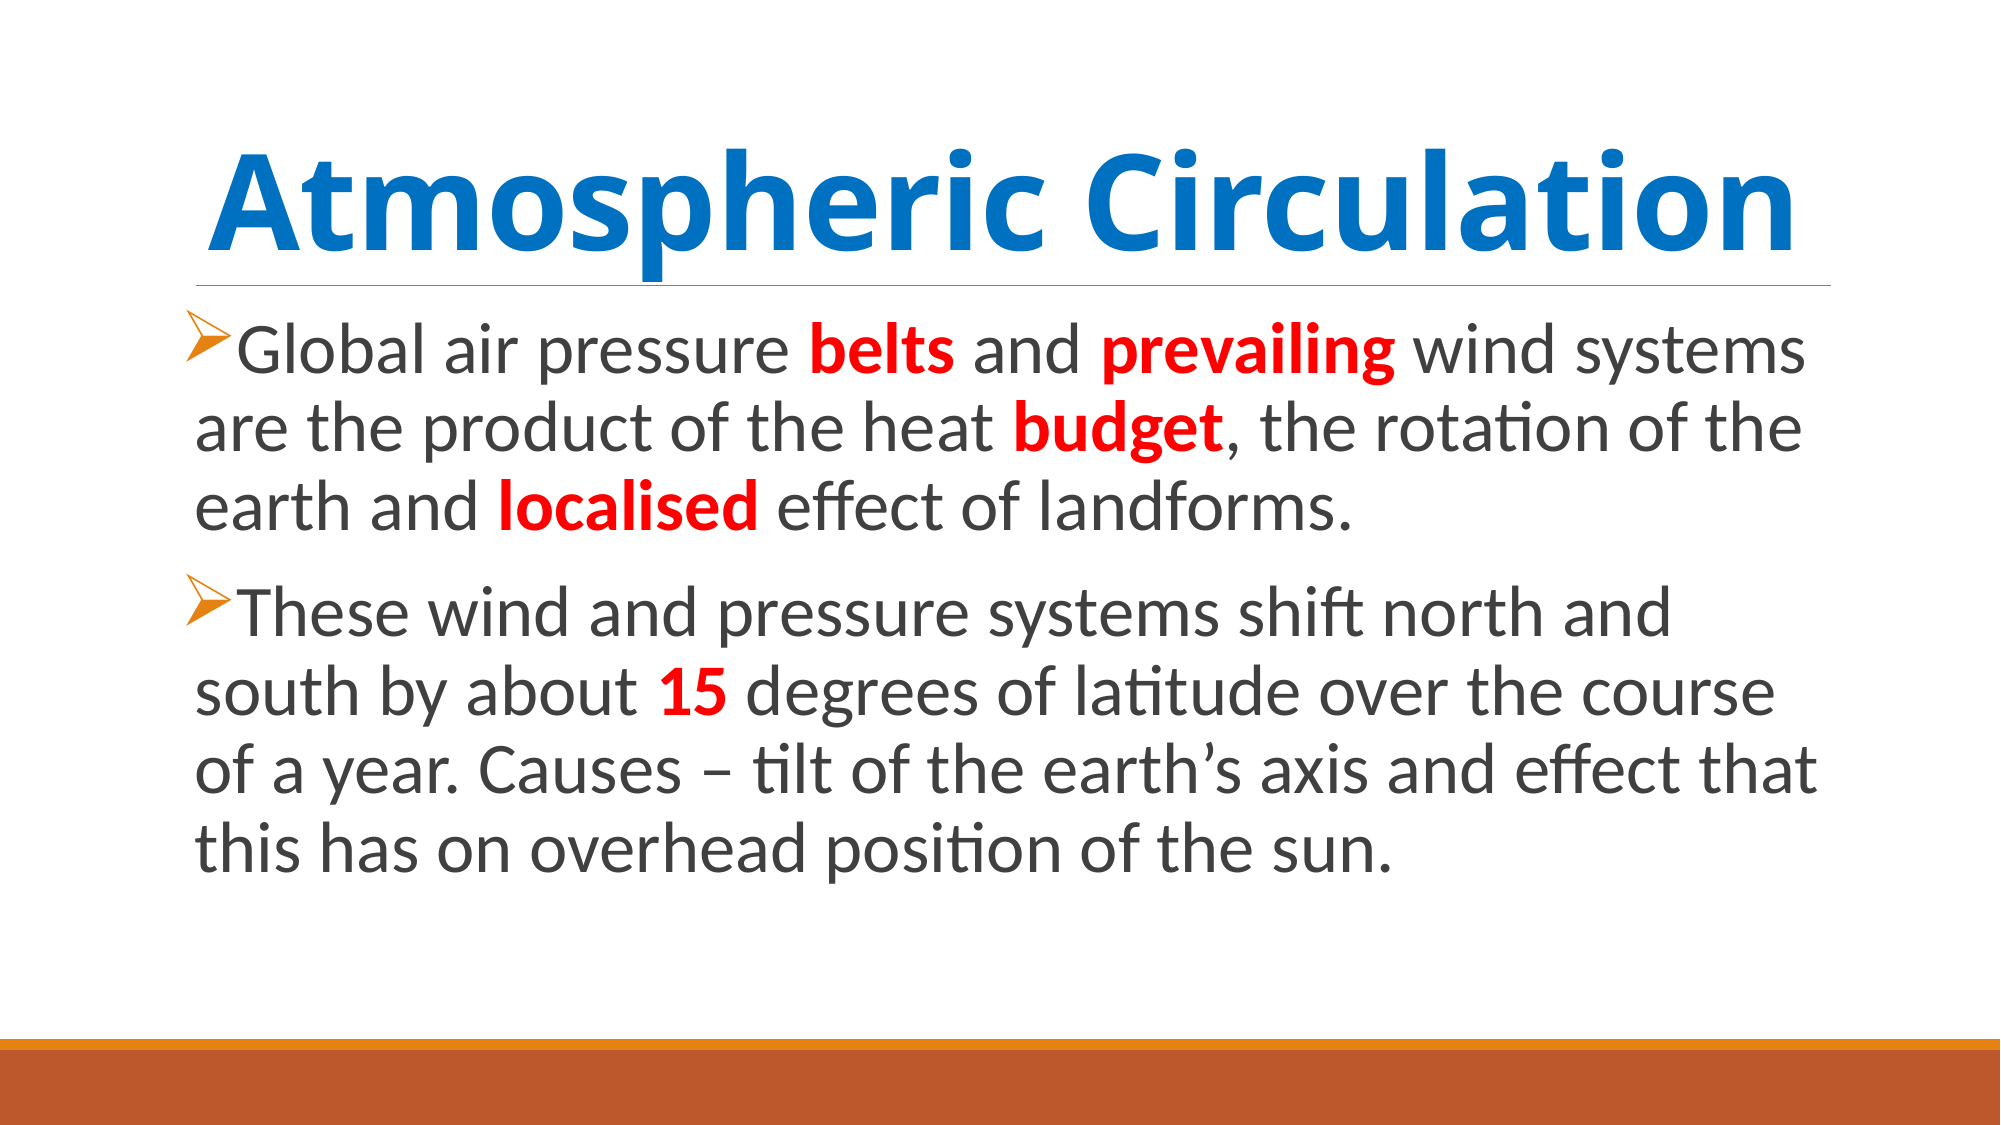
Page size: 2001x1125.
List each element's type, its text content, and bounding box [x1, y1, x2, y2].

list Global air pressure belts and prevailing wind systems are the product of the heat budget, the rotation of the earth and localised effect of landforms. These wind and pressure systems shift north and south by about 15 degrees of latitude over the course of a year. Causes – tilt of the earth’s axis and effect that this has on overhead position of the sun. [180, 302, 1830, 963]
title Atmospheric Circulation [180, 47, 1830, 285]
